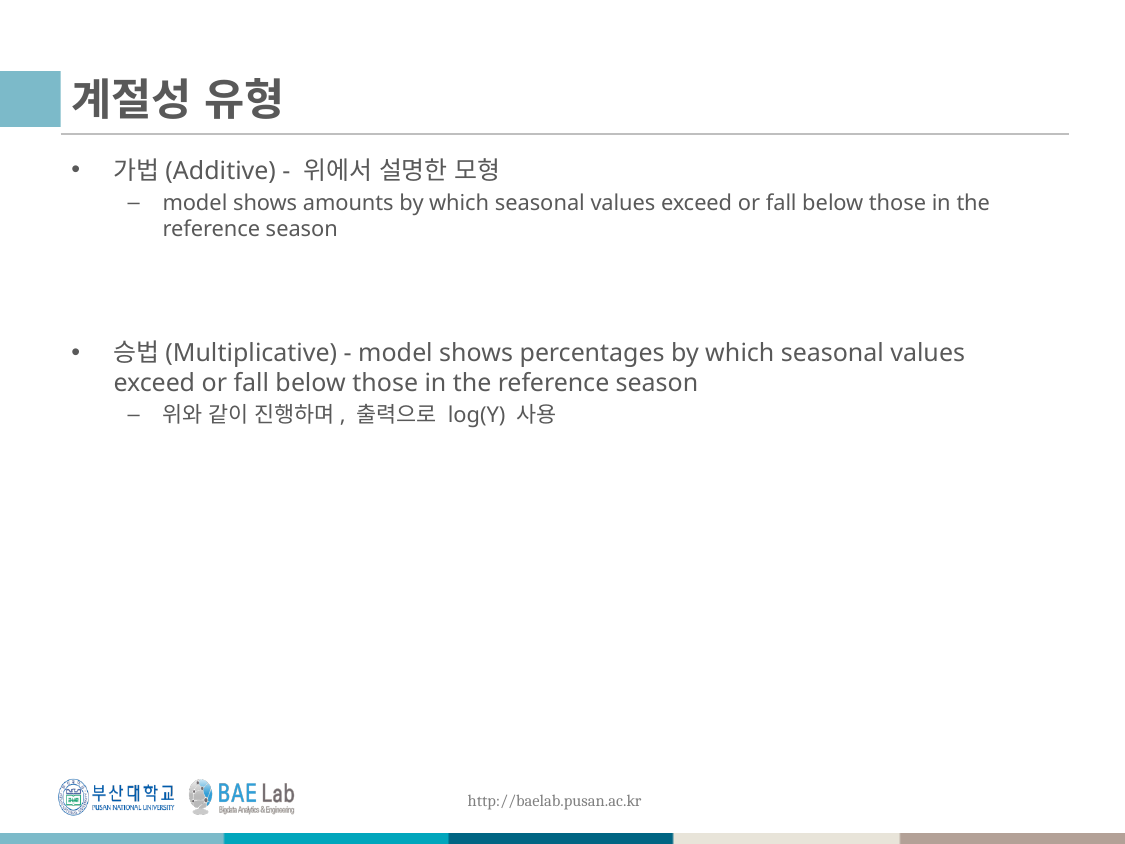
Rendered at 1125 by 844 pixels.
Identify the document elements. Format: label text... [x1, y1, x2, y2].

picture [186, 776, 300, 816]
picture [0, 833, 448, 844]
picture [55, 775, 175, 819]
title 계절성 유형 [56, 71, 1069, 125]
list 가법(Additive) - 위에서 설명한 모형 model shows amounts by which seasonal values exceed or fall below those in the reference season 승법(Multiplicative) - model shows percentages by which seasonal values exceed or fall below those in the reference season 위와 같이 진행하며, 출력으로 log(Y) 사용 [56, 146, 1069, 754]
picture [673, 833, 1125, 844]
